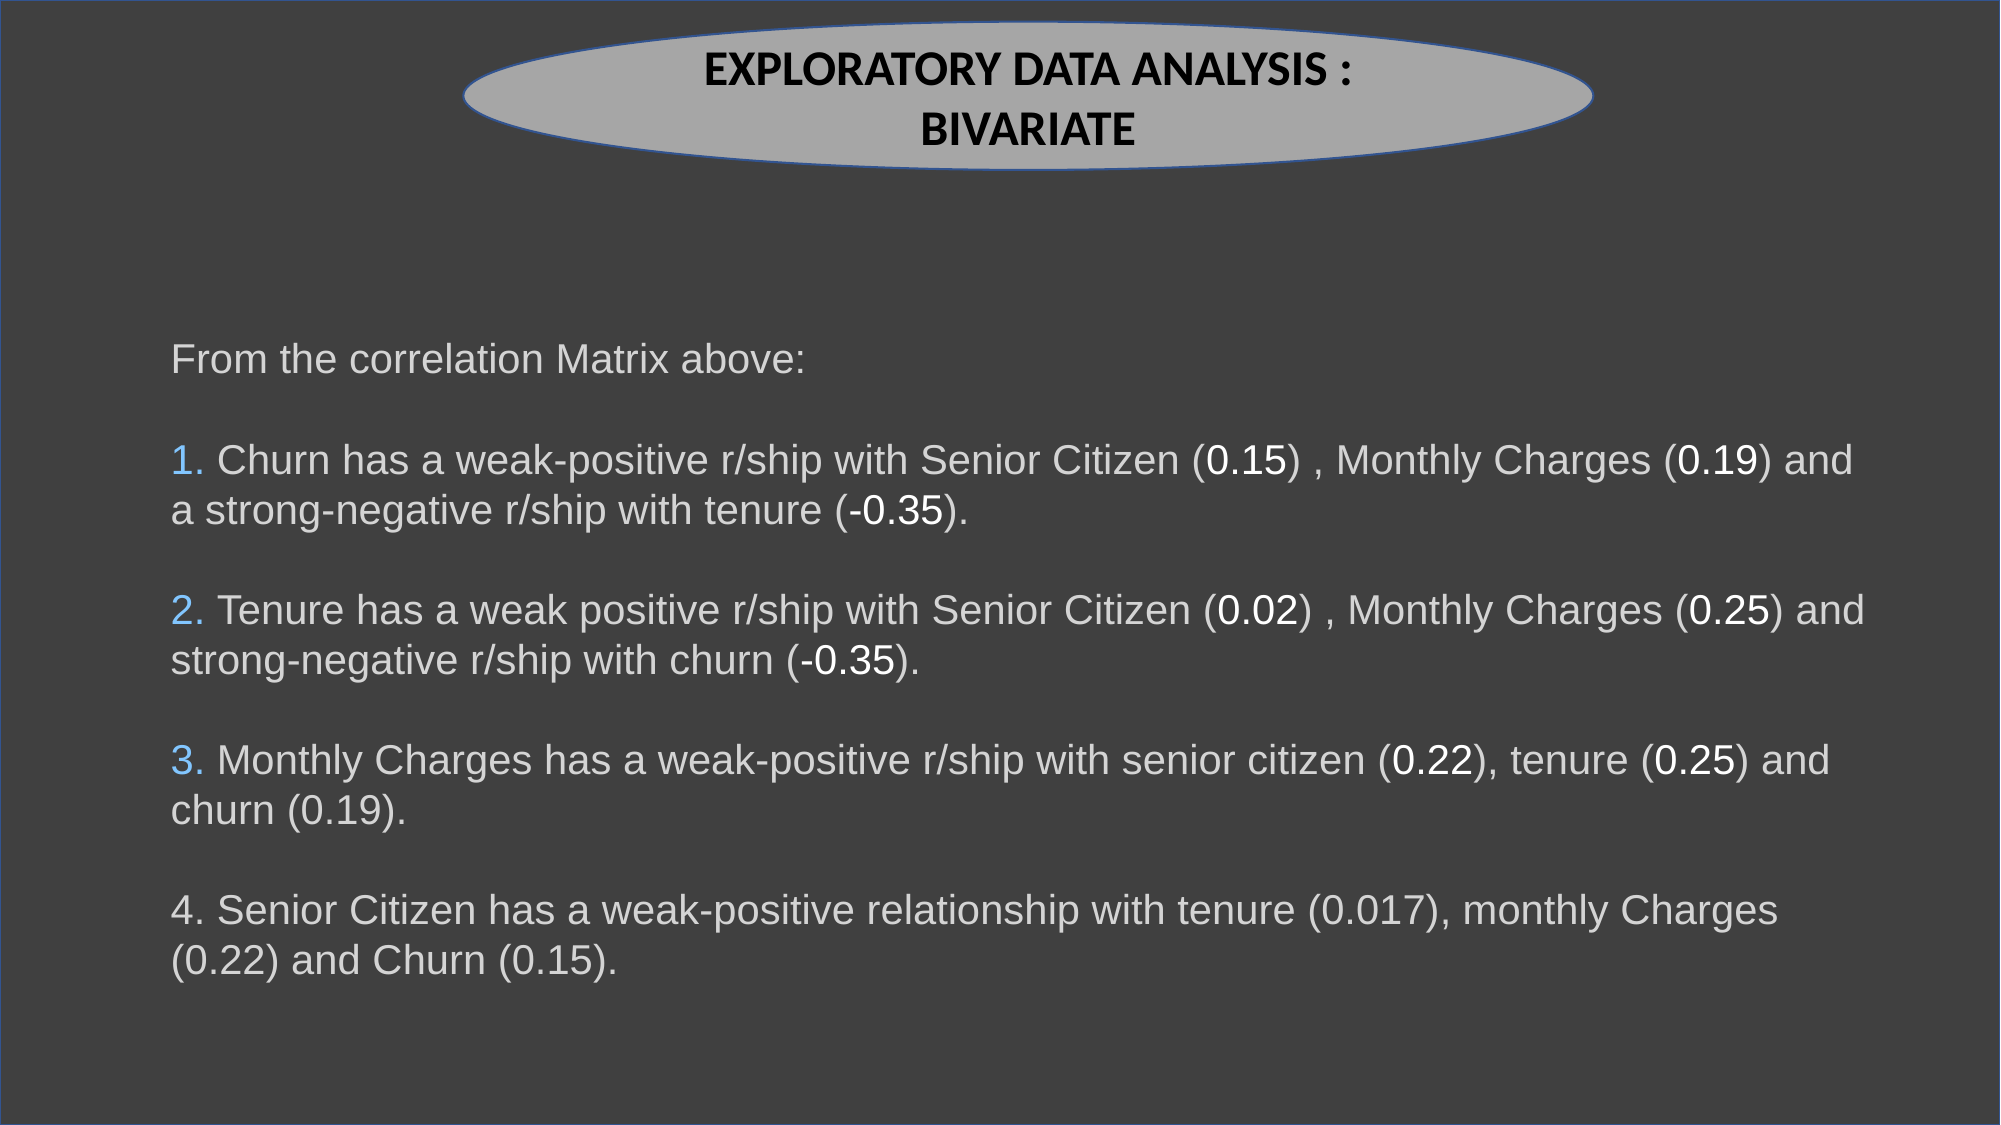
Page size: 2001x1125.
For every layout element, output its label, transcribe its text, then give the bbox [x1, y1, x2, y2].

text_box From the correlation Matrix above: 1. Churn has a weak-positive r/ship with Senior Citizen (0.15) , Monthly Charges (0.19) and a strong-negative r/ship with tenure (-0.35). 2. Tenure has a weak positive r/ship with Senior Citizen (0.02) , Monthly Charges (0.25) and strong-negative r/ship with churn (-0.35). 3. Monthly Charges has a weak-positive r/ship with senior citizen (0.22), tenure (0.25) and churn (0.19). 4. Senior Citizen has a weak-positive relationship with tenure (0.017), monthly Charges (0.22) and Churn (0.15). [155, 294, 1902, 1021]
text_box EXPLORATORY DATA ANALYSIS : BIVARIATE [462, 20, 1595, 171]
text_box [0, 0, 2000, 1125]
